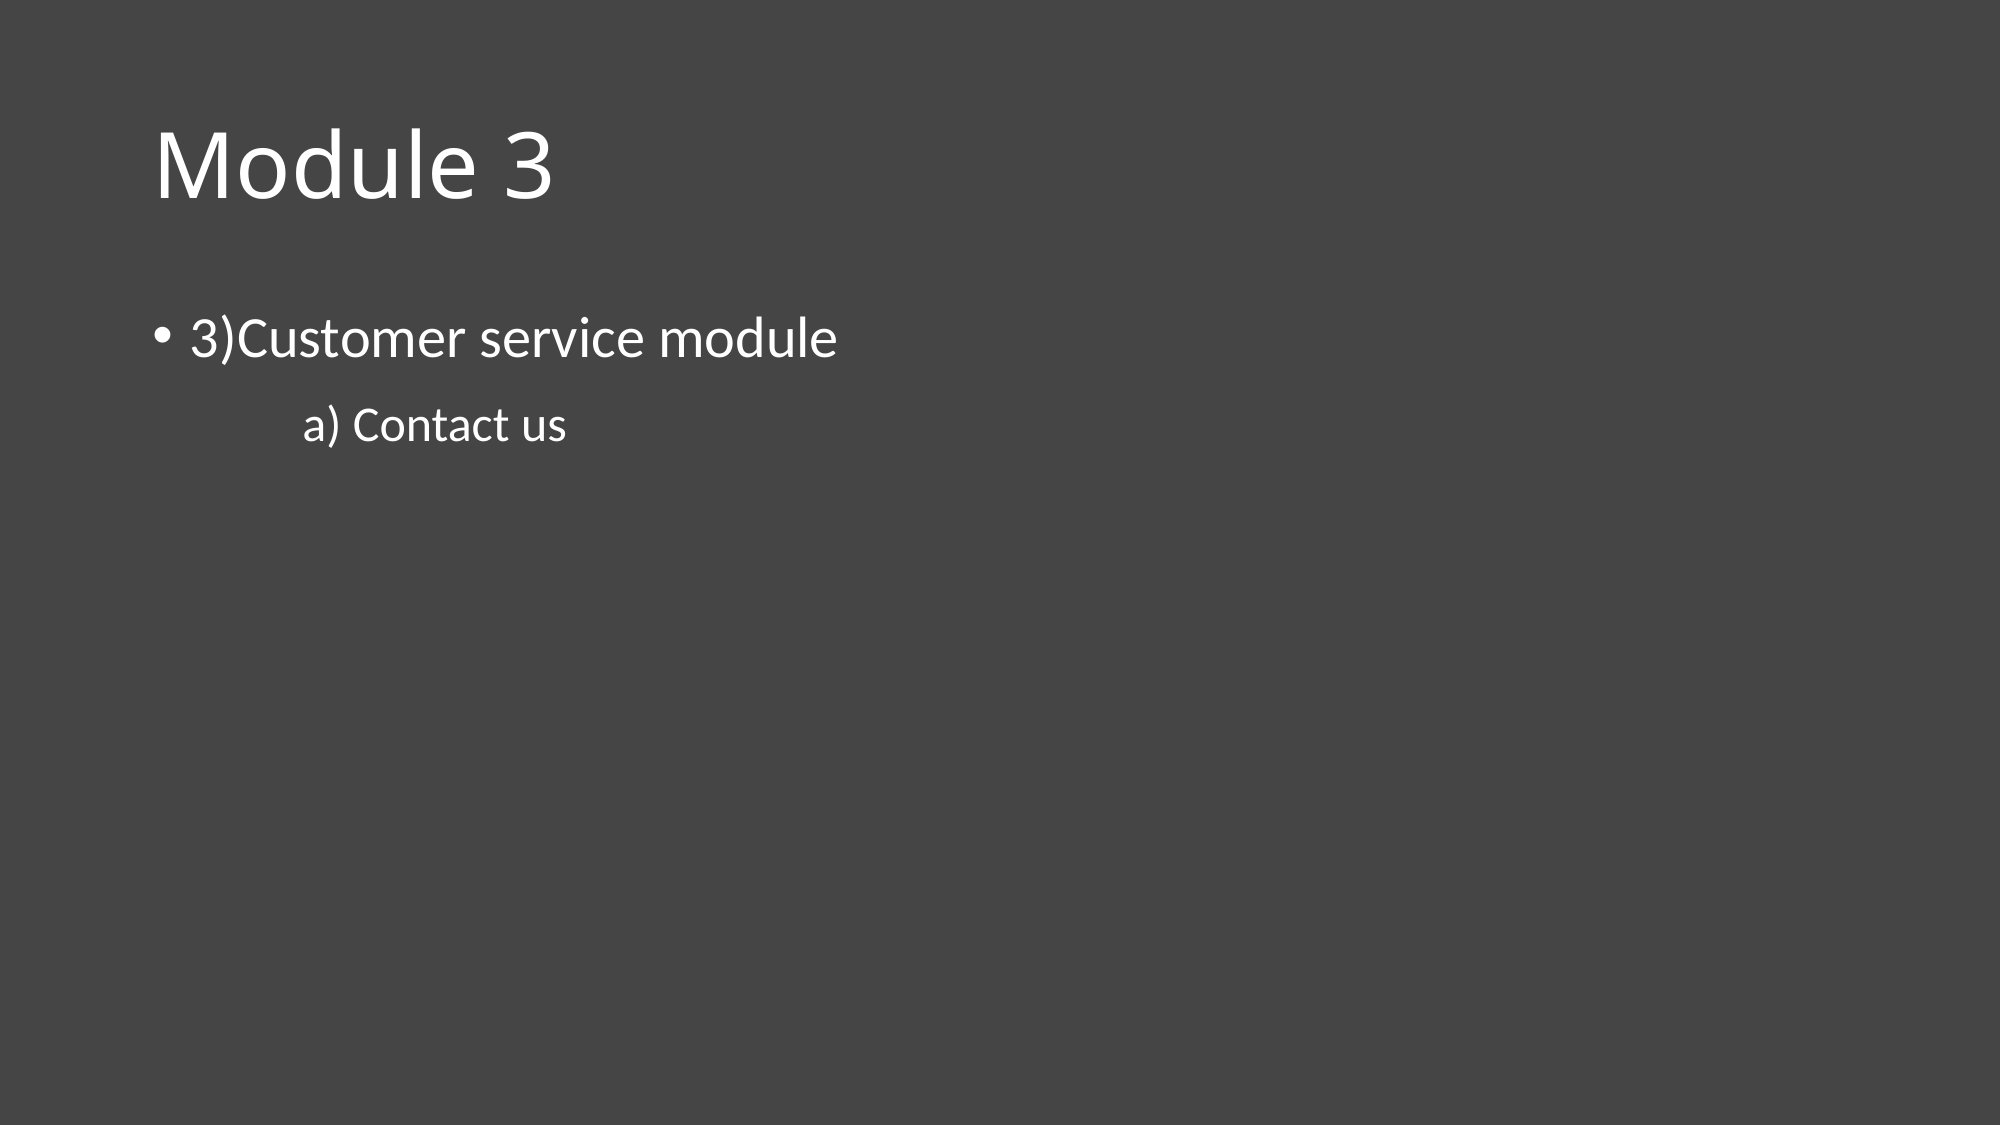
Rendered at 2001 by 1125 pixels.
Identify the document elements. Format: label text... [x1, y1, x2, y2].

title Module 3 [137, 59, 1863, 278]
list 3)Customer service module a) Contact us [137, 299, 1863, 1014]
